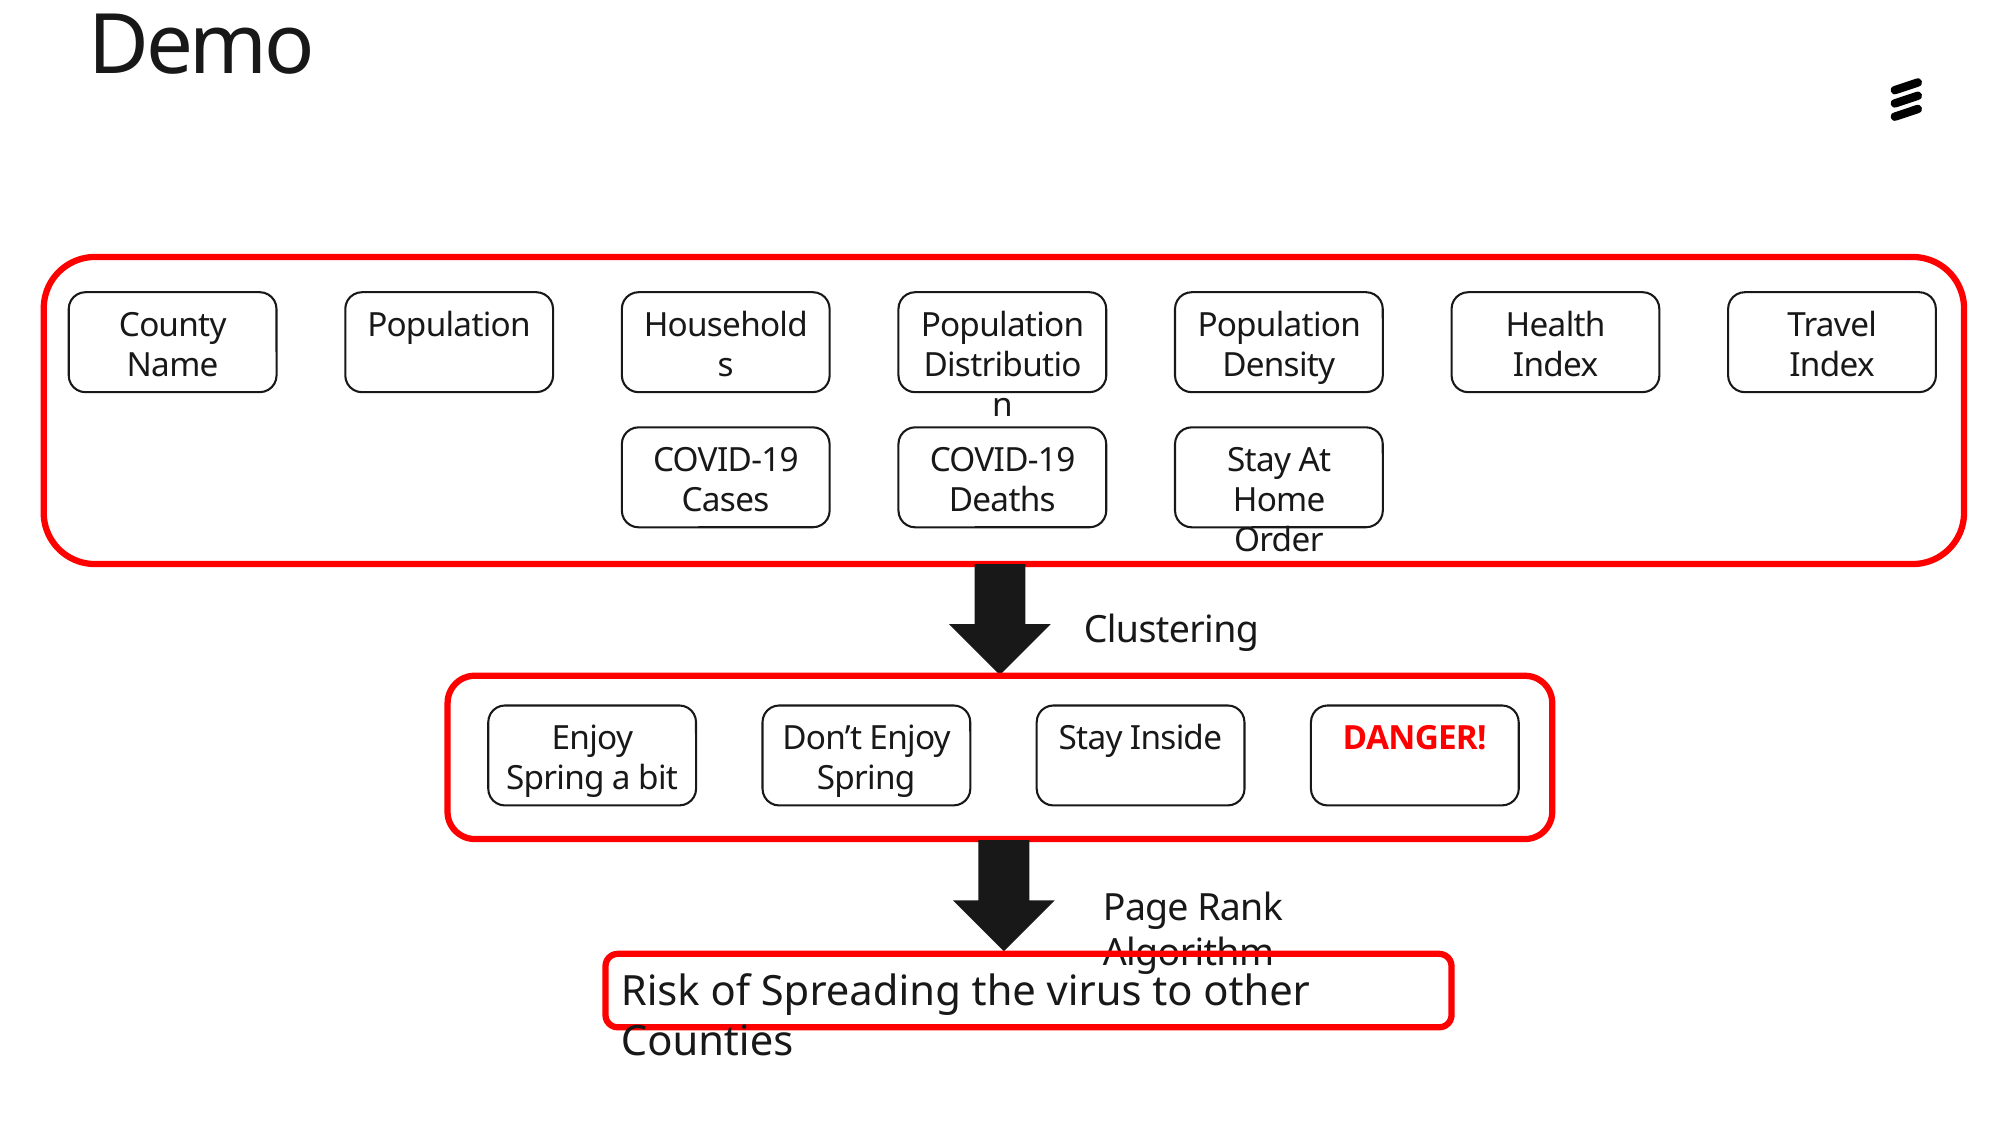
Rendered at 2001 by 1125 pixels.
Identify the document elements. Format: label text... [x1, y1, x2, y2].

text_box [447, 675, 1553, 840]
text_box Risk of Spreading the virus to other Counties [605, 953, 1452, 1028]
title Demo [76, 0, 1448, 178]
text_box Page Rank Algorithm [1091, 876, 1467, 917]
text_box Clustering [1071, 599, 1448, 640]
text_box [953, 840, 1055, 952]
text_box [43, 256, 1965, 565]
text_box [949, 564, 1051, 675]
